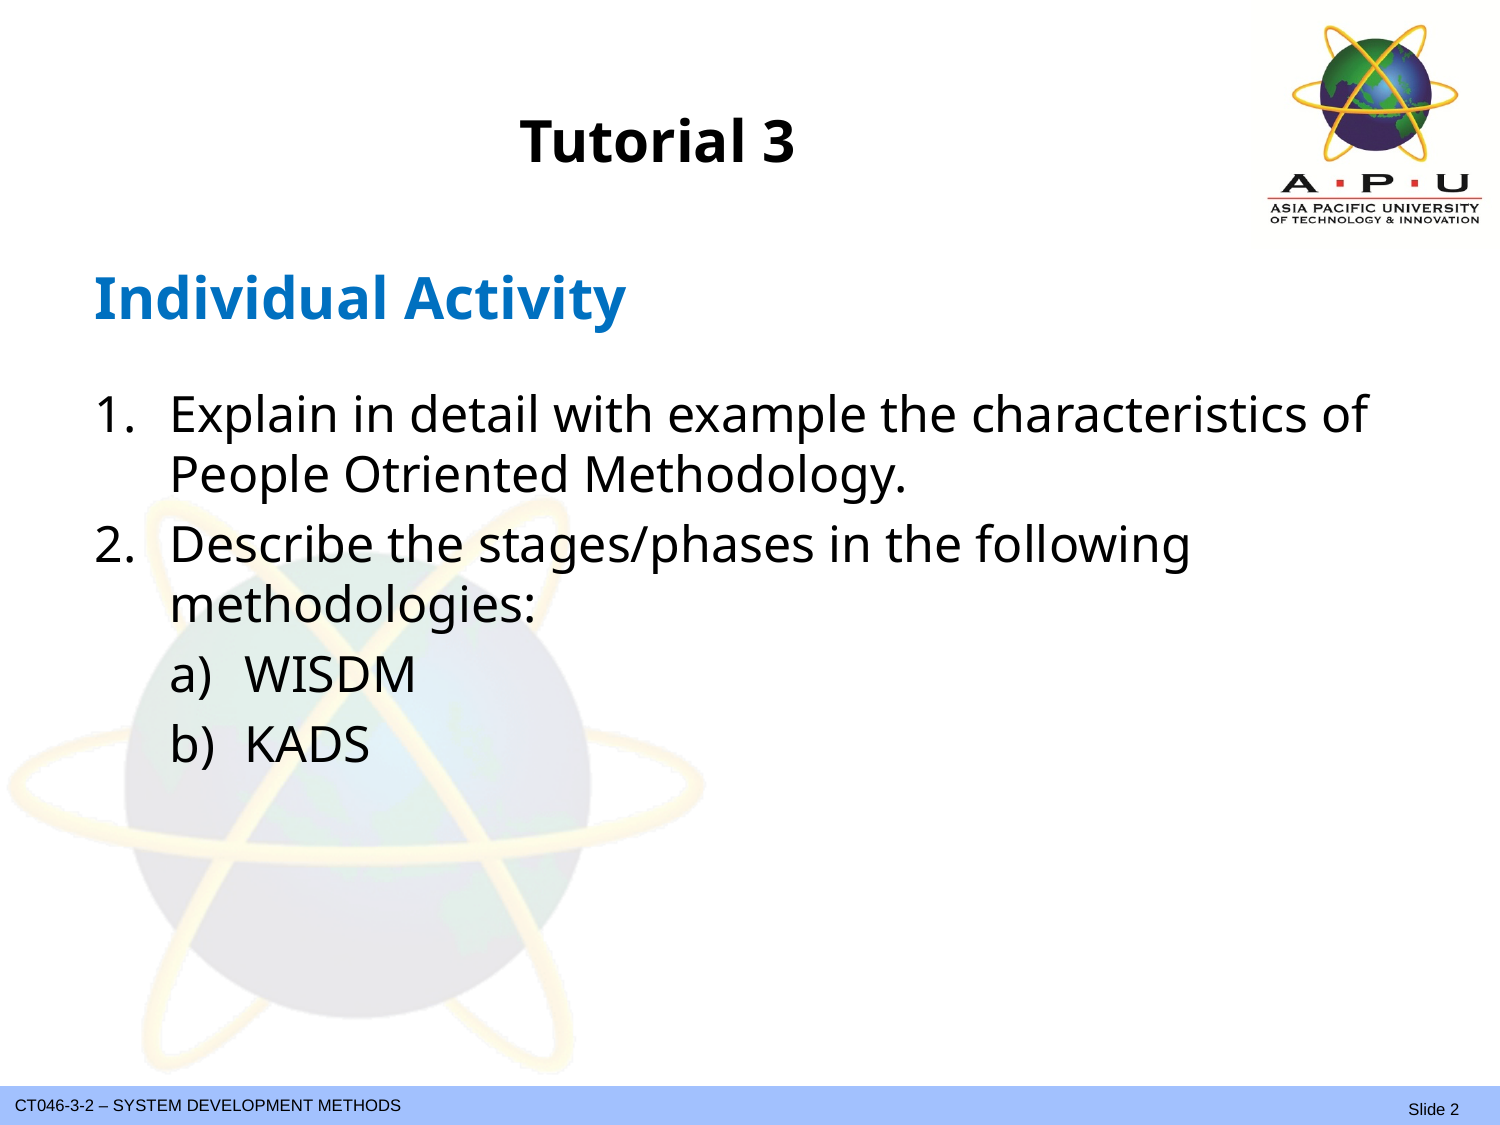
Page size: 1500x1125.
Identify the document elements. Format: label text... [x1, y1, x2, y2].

list Individual Activity Explain in detail with example the characteristics of People Otriented Methodology. Describe the stages/phases in the following methodologies: WISDM KADS [79, 253, 1451, 997]
title Tutorial 3 [79, 44, 1236, 233]
picture [1251, 0, 1500, 249]
